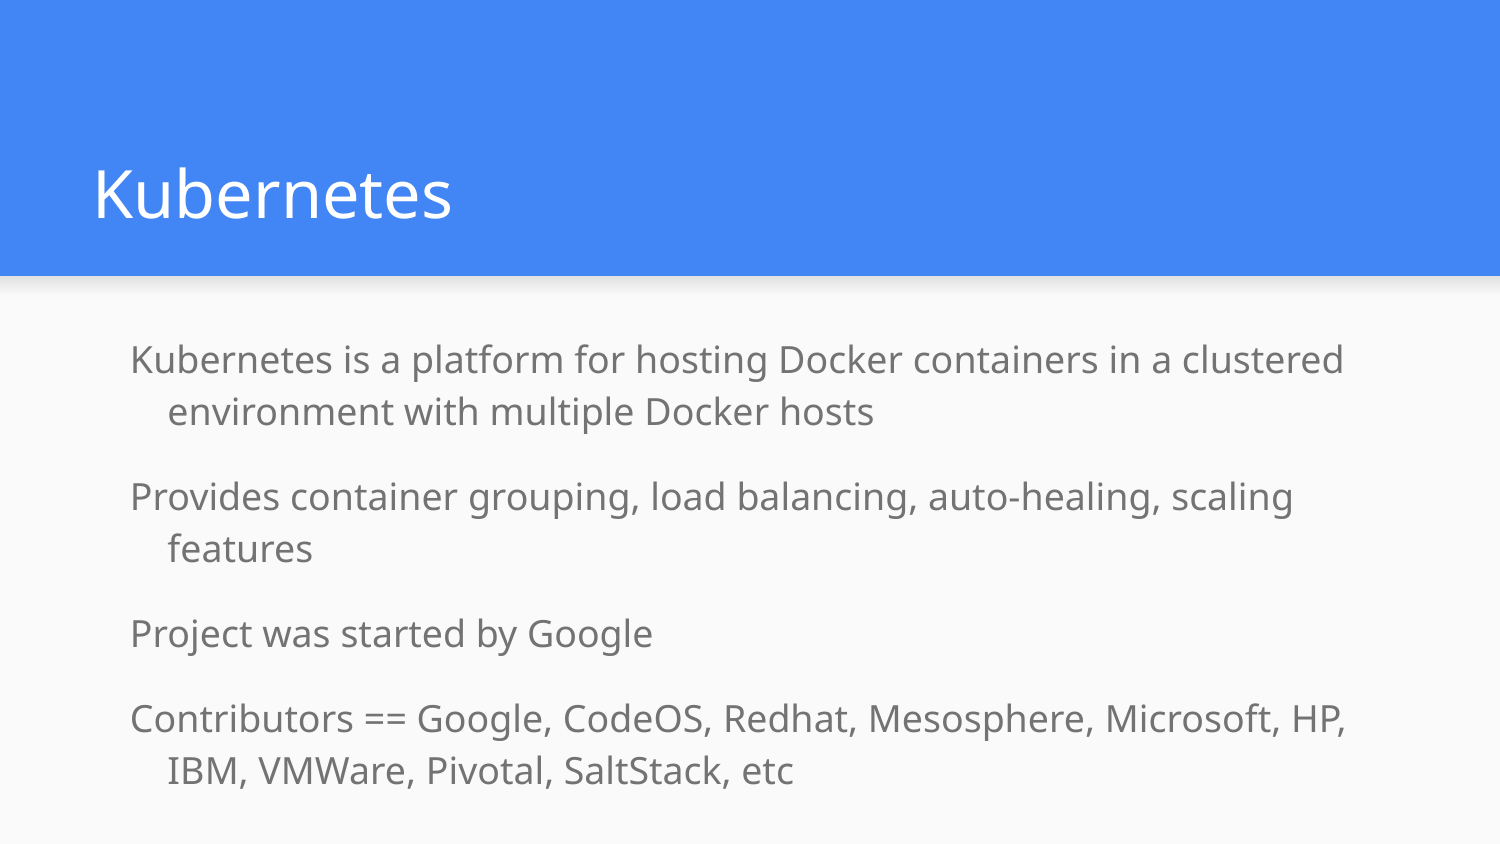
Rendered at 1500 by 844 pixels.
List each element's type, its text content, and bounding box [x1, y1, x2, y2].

title Kubernetes [77, 121, 1427, 248]
list Kubernetes is a platform for hosting Docker containers in a clustered environment with multiple Docker hosts Provides container grouping, load balancing, auto-healing, scaling features Project was started by Google Contributors == Google, CodeOS, Redhat, Mesosphere, Microsoft, HP, IBM, VMWare, Pivotal, SaltStack, etc [77, 314, 1427, 760]
